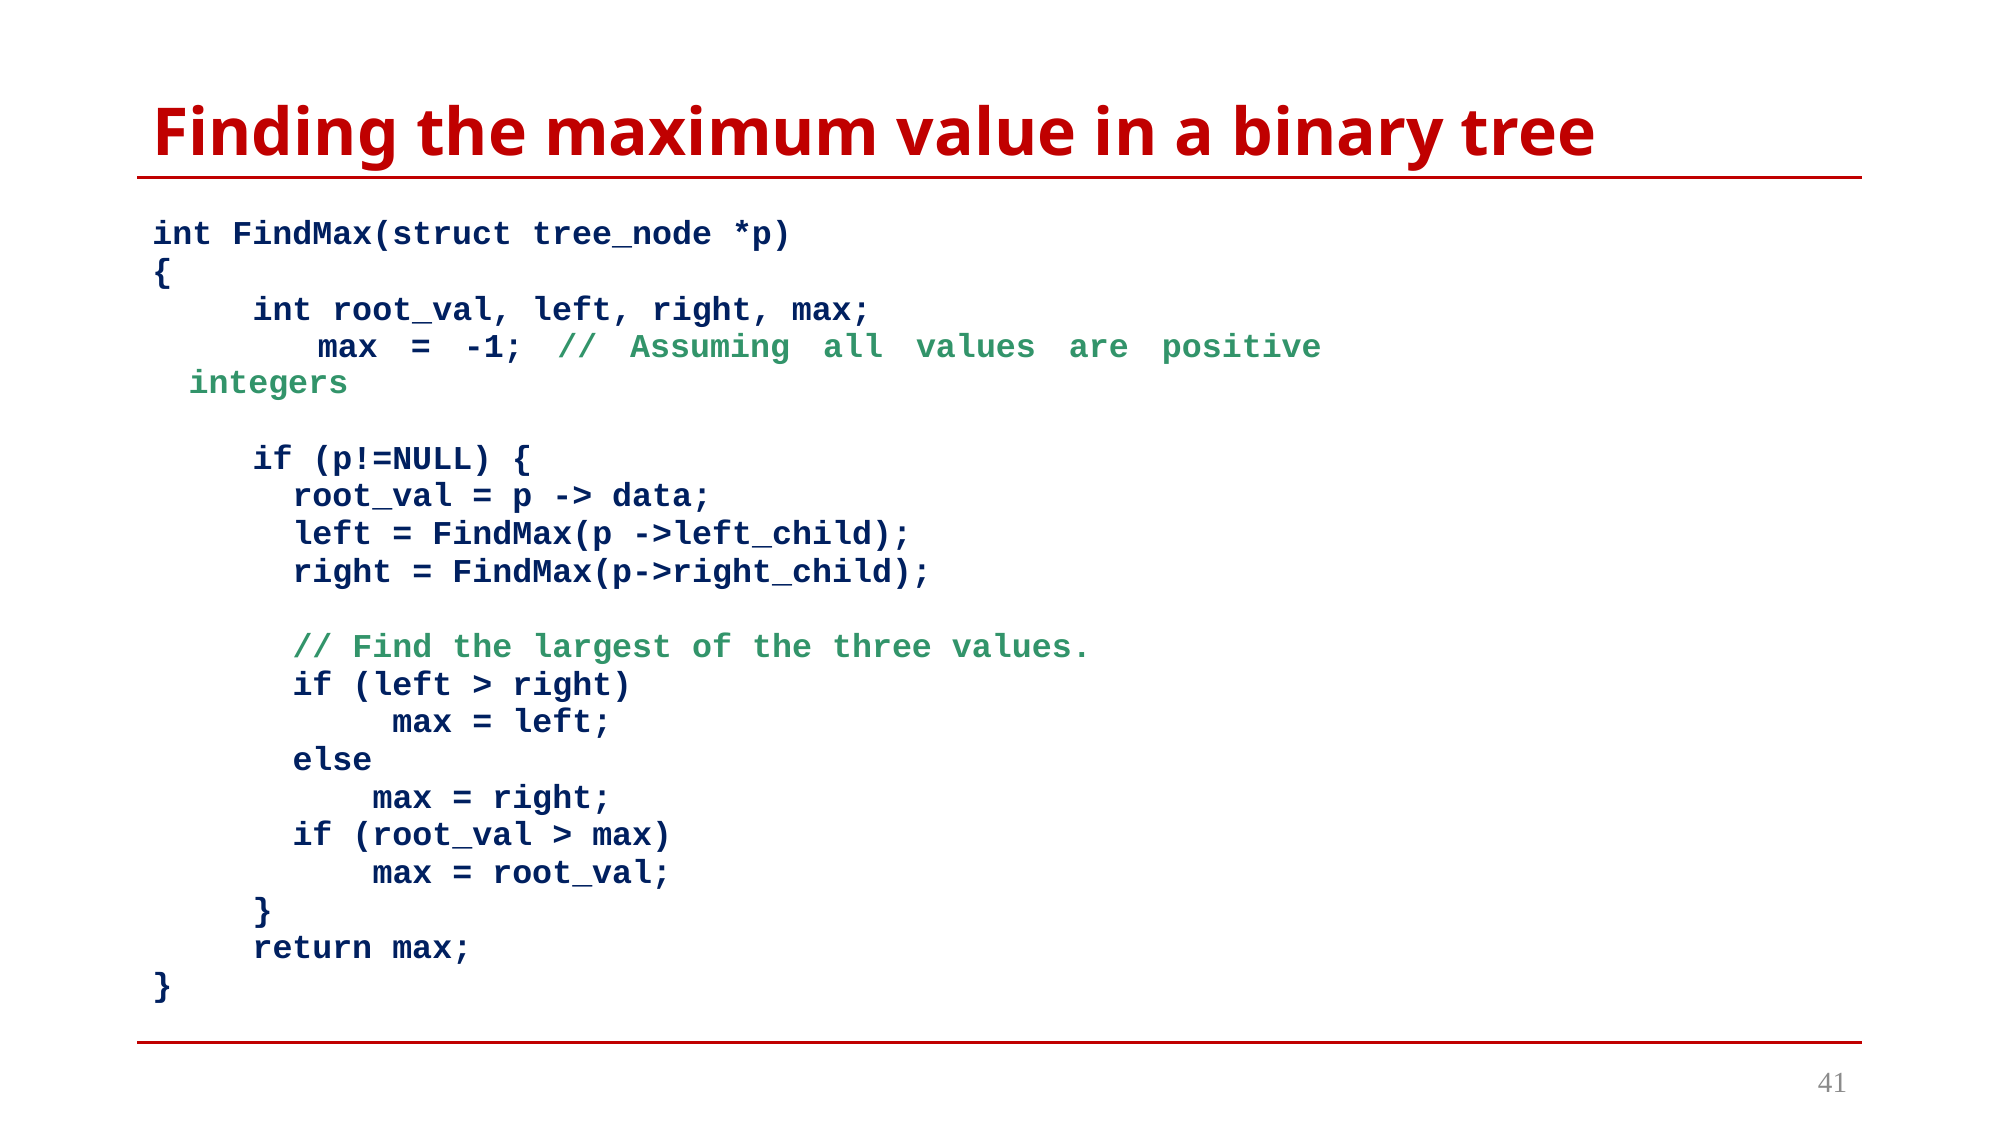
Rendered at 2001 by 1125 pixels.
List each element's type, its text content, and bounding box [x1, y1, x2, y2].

list int FindMax(struct tree_node *p) { int root_val, left, right, max; max = -1; // Assuming all values are positive integers if (p!=NULL) { root_val = p -> data; left = FindMax(p ->left_child); right = FindMax(p->right_child); // Find the largest of the three values. if (left > right) max = left; else max = right; if (root_val > max) max = root_val; } return max; } [137, 208, 1338, 1014]
slide_number 41 [1412, 1051, 1863, 1111]
title Finding the maximum value in a binary tree [137, 90, 1863, 178]
